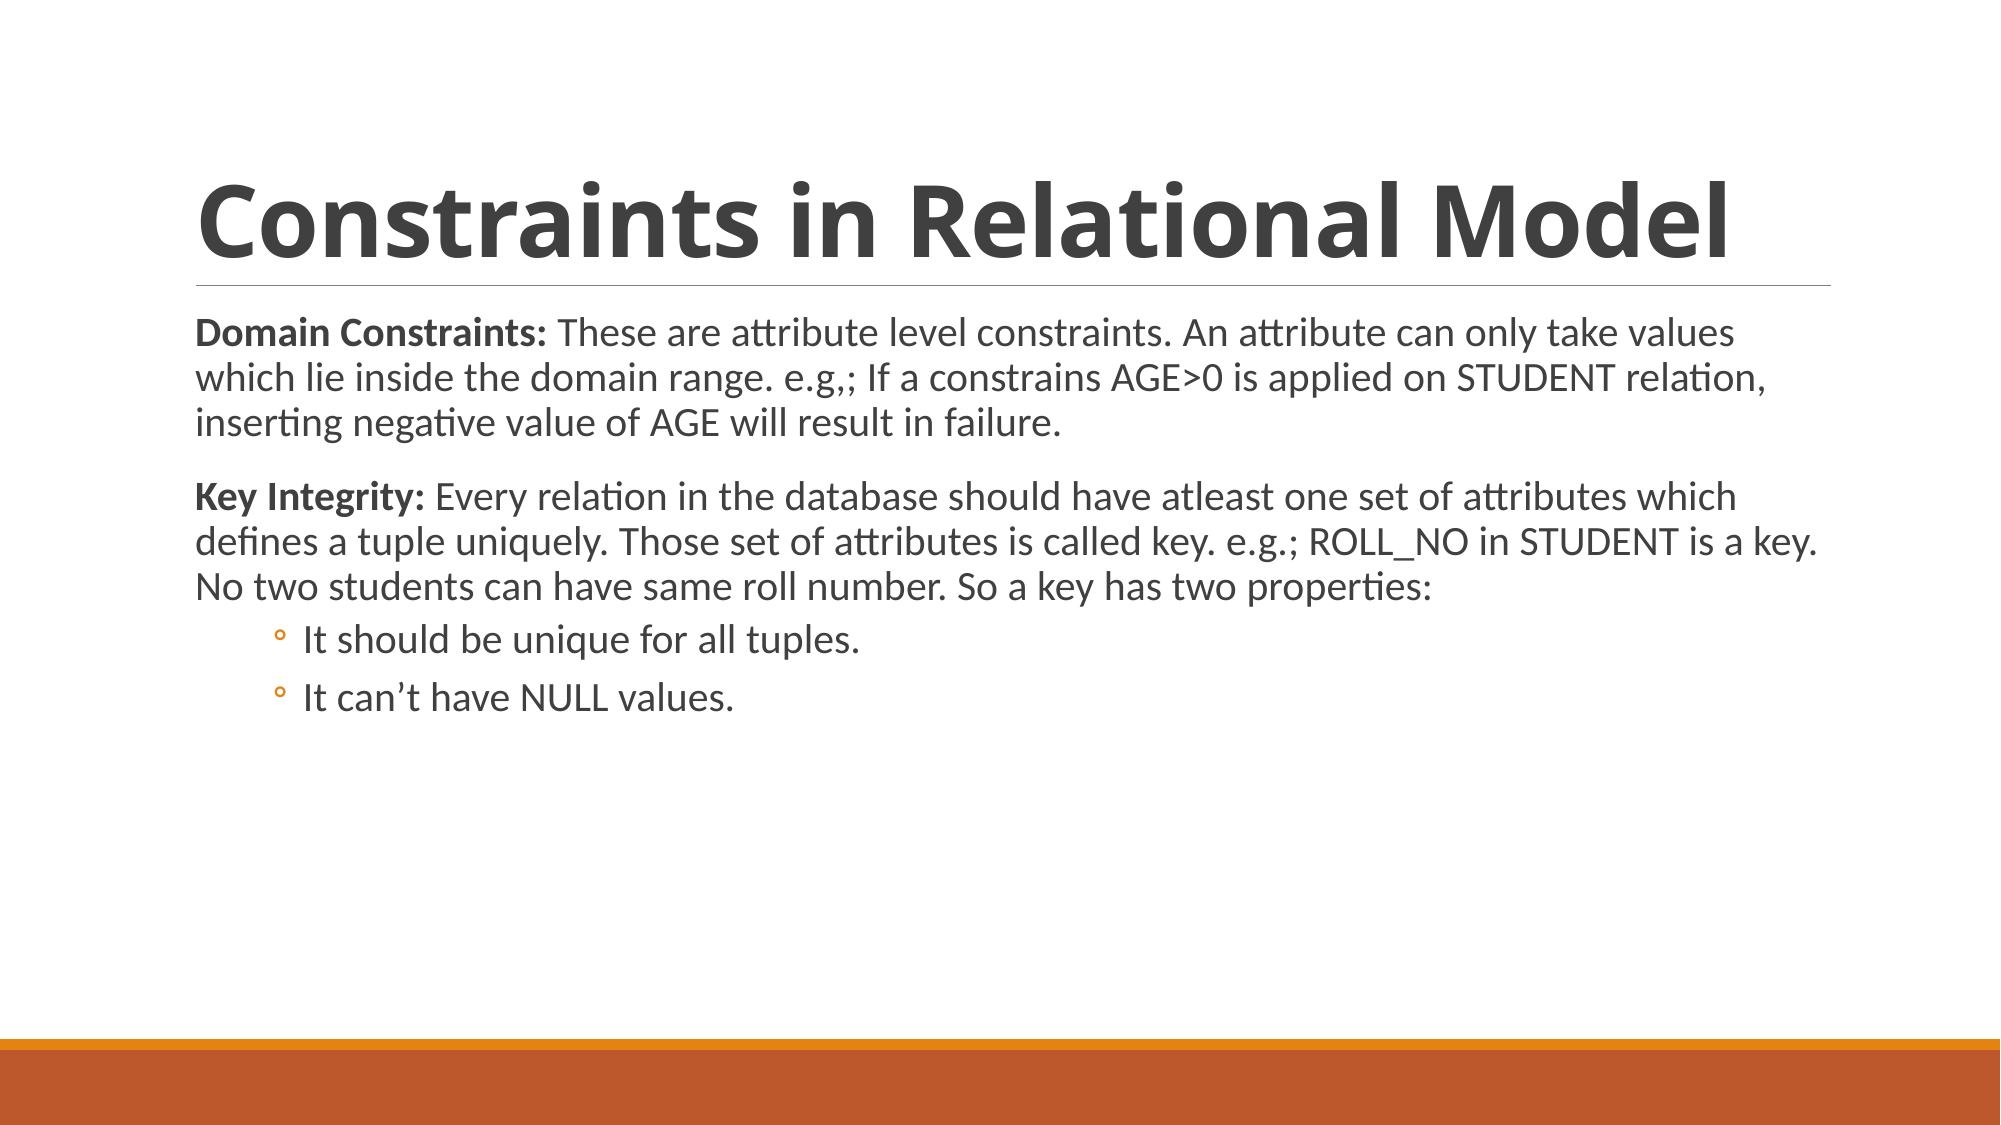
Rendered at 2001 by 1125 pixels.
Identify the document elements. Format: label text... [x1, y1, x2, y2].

list Domain Constraints: These are attribute level constraints. An attribute can only take values which lie inside the domain range. e.g,; If a constrains AGE>0 is applied on STUDENT relation, inserting negative value of AGE will result in failure. Key Integrity: Every relation in the database should have atleast one set of attributes which defines a tuple uniquely. Those set of attributes is called key. e.g.; ROLL_NO in STUDENT is a key. No two students can have same roll number. So a key has two properties: It should be unique for all tuples. It can’t have NULL values. [180, 302, 1830, 963]
title Constraints in Relational Model [180, 47, 1830, 285]
